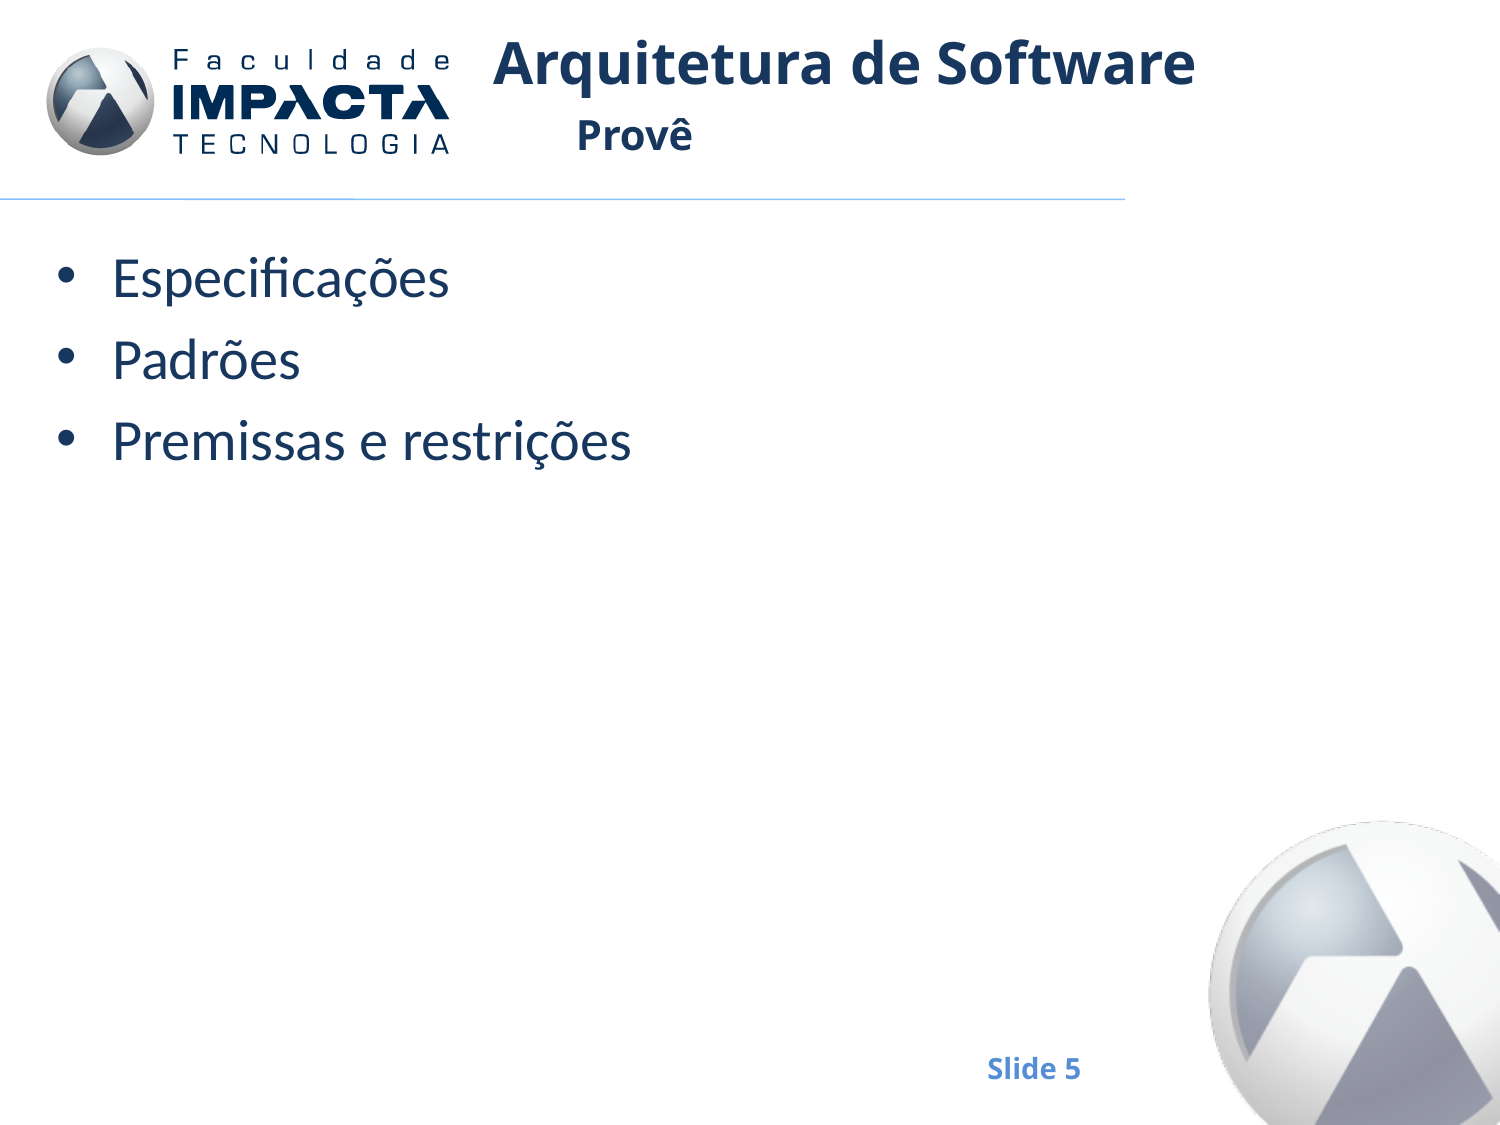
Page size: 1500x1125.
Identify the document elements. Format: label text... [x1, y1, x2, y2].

picture [35, 35, 458, 164]
list Provê [561, 101, 1471, 197]
title Arquitetura de Software [478, 19, 1483, 102]
picture [1206, 787, 1500, 1125]
list Especificações Padrões Premissas e restrições [41, 231, 1400, 894]
